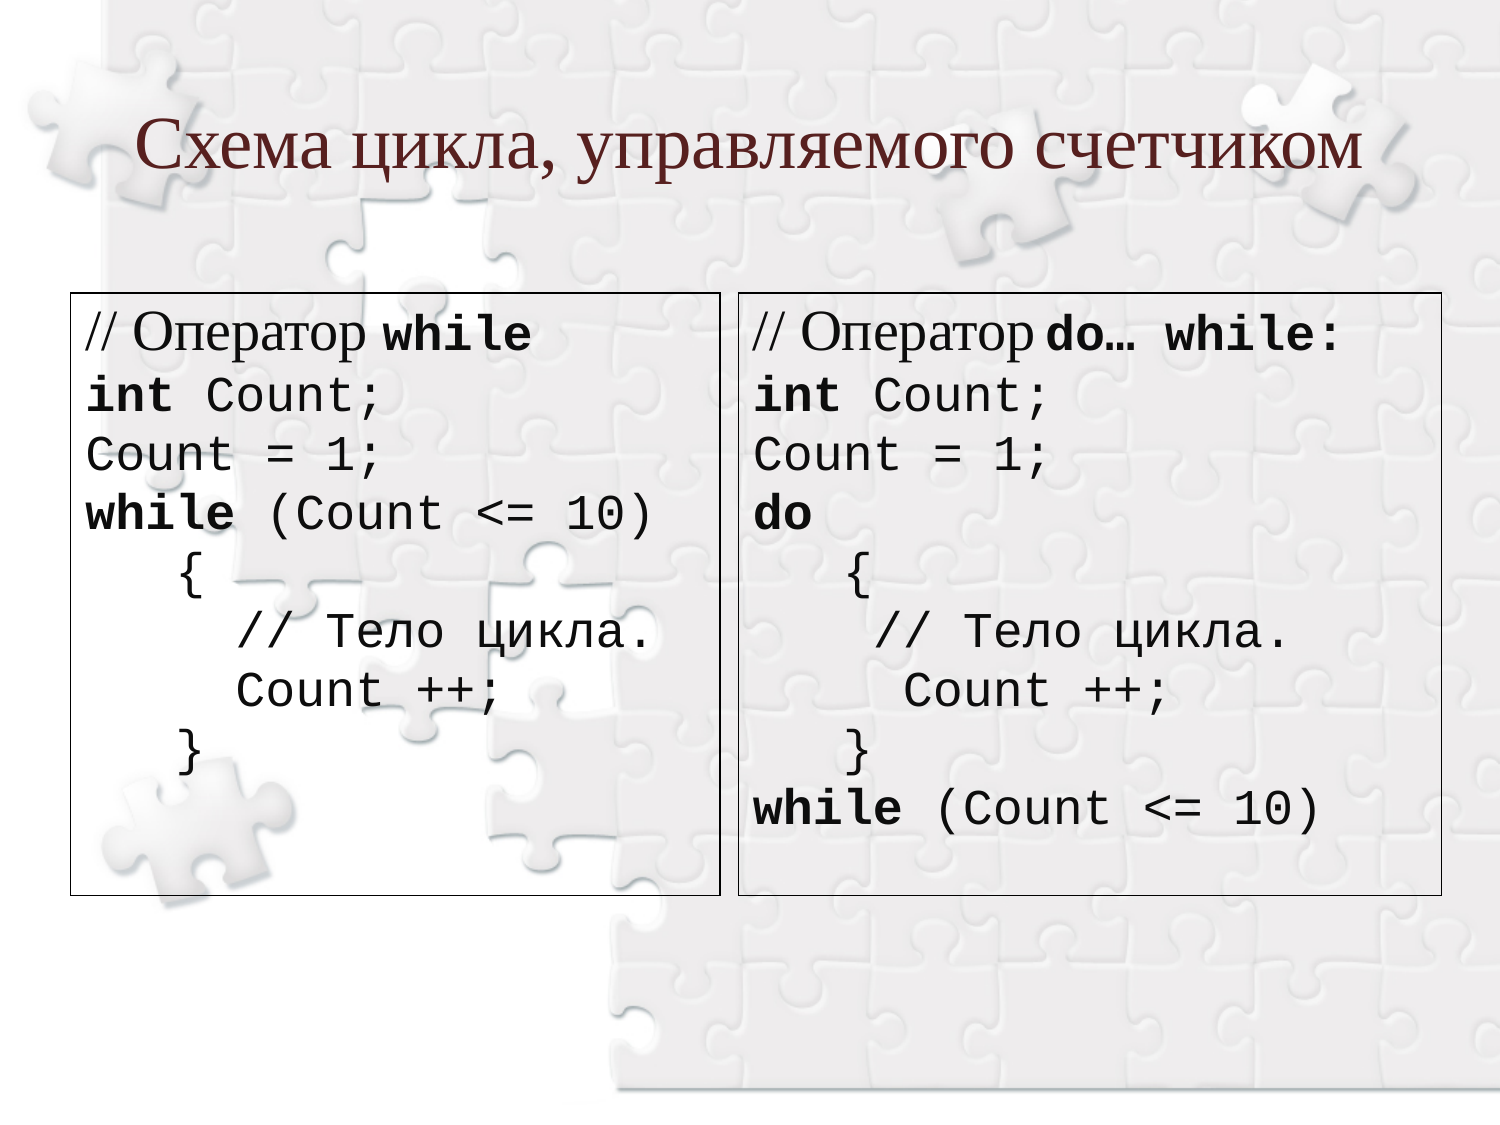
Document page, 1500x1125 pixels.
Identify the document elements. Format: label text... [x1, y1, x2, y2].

list // Оператор while int Count; Count = 1; while (Count <= 10) { // Тело цикла. Count ++; } [70, 292, 721, 896]
title Схема цикла, управляемого счетчиком [75, 45, 1425, 233]
text_box // Оператор do… while: int Count; Count = 1; do { // Тело цикла. Count ++; } while (Count <= 10) [738, 292, 1442, 896]
picture [0, 0, 1500, 1125]
